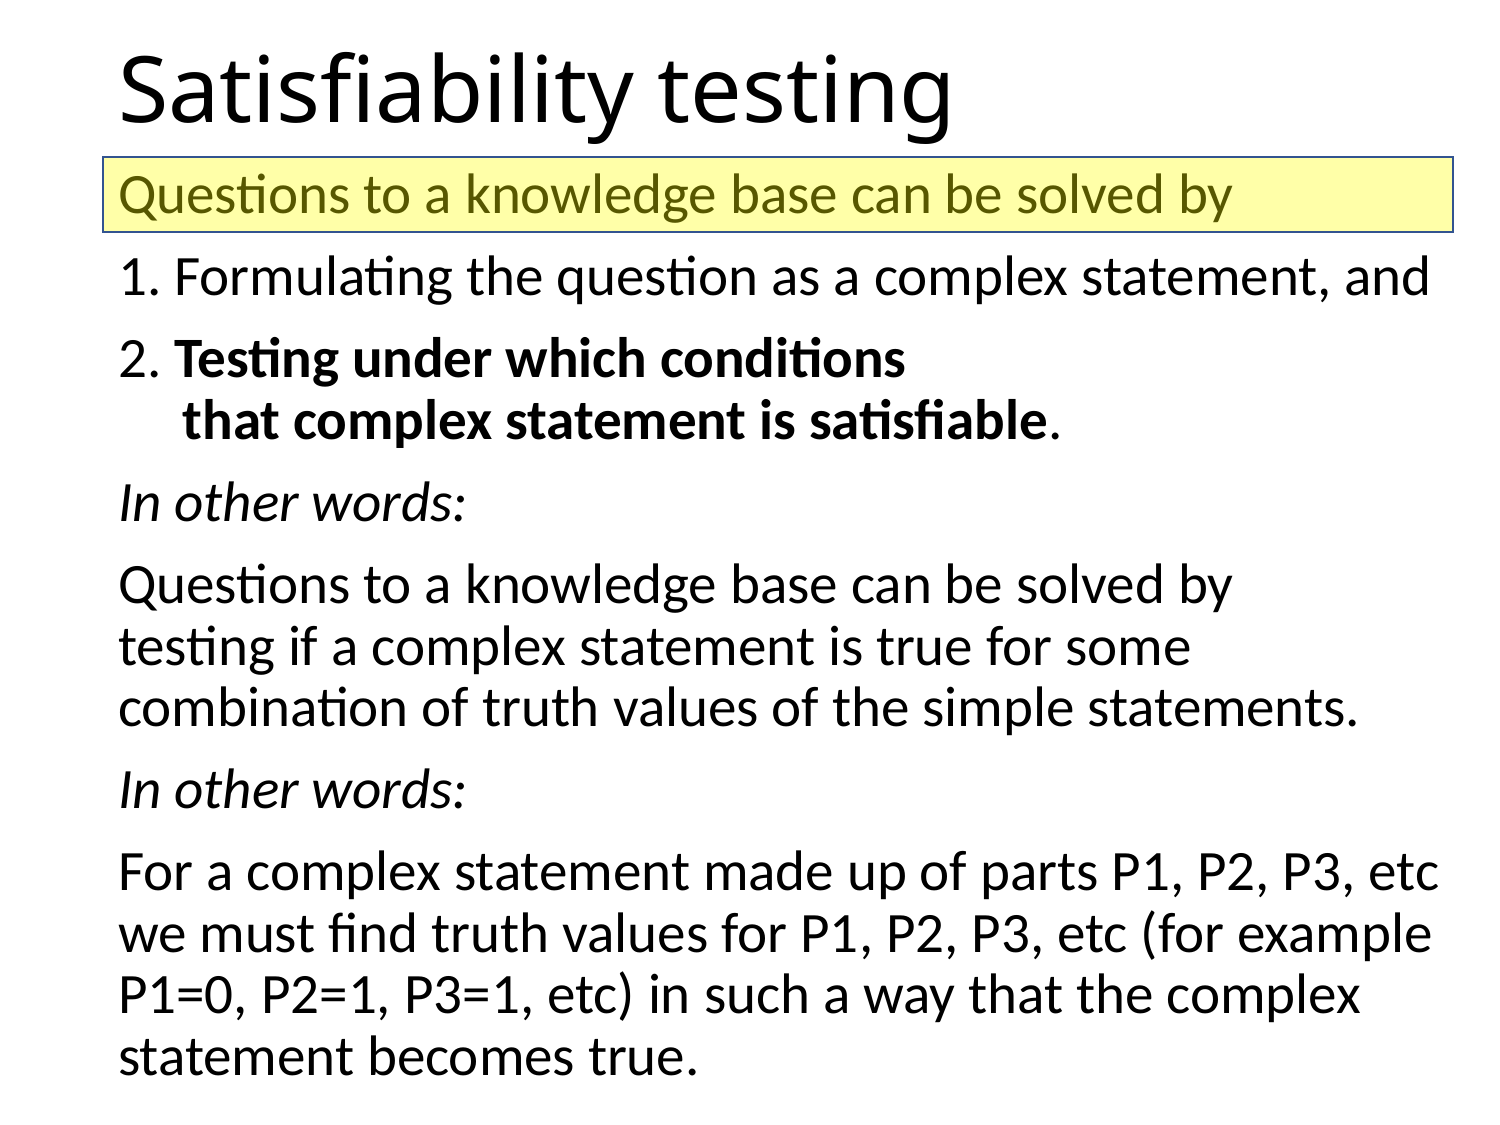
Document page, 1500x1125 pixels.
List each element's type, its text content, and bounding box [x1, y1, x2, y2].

list Questions to a knowledge base can be solved by 1. Formulating the question as a complex statement, and 2. Testing under which conditions that complex statement is satisfiable. In other words: Questions to a knowledge base can be solved by testing if a complex statement is true for some combination of truth values of the simple statements. In other words: For a complex statement made up of parts P1, P2, P3, etc we must find truth values for P1, P2, P3, etc (for example P1=0, P2=1, P3=1, etc) in such a way that the complex statement becomes true. [103, 157, 1500, 1098]
title Satisfiability testing [103, 27, 1397, 156]
text_box [102, 156, 1454, 233]
